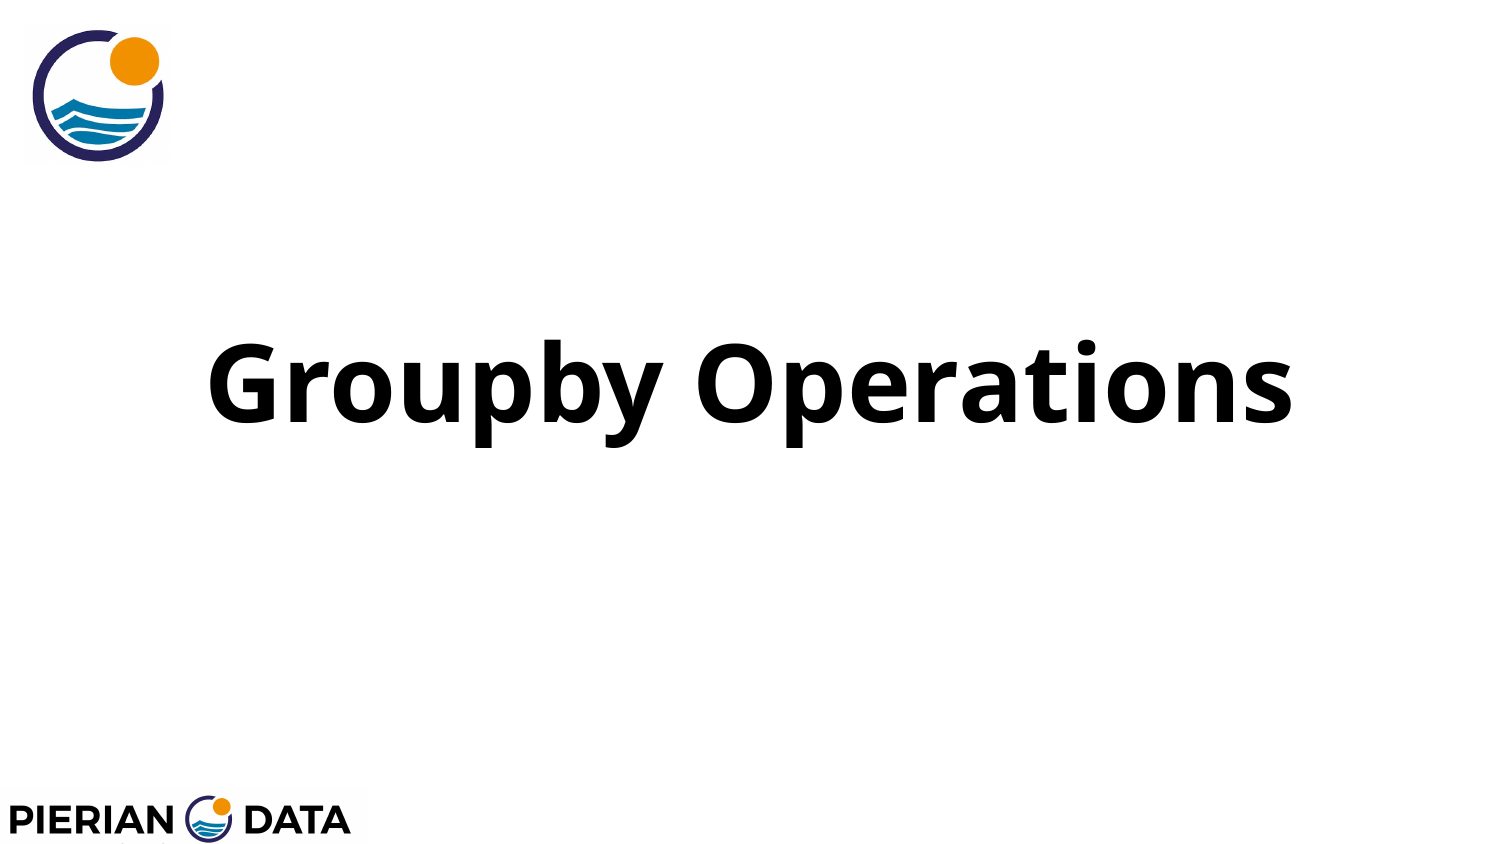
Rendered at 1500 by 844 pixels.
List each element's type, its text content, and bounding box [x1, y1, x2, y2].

title Groupby Operations [51, 122, 1449, 459]
picture [0, 787, 368, 844]
picture [24, 24, 172, 167]
